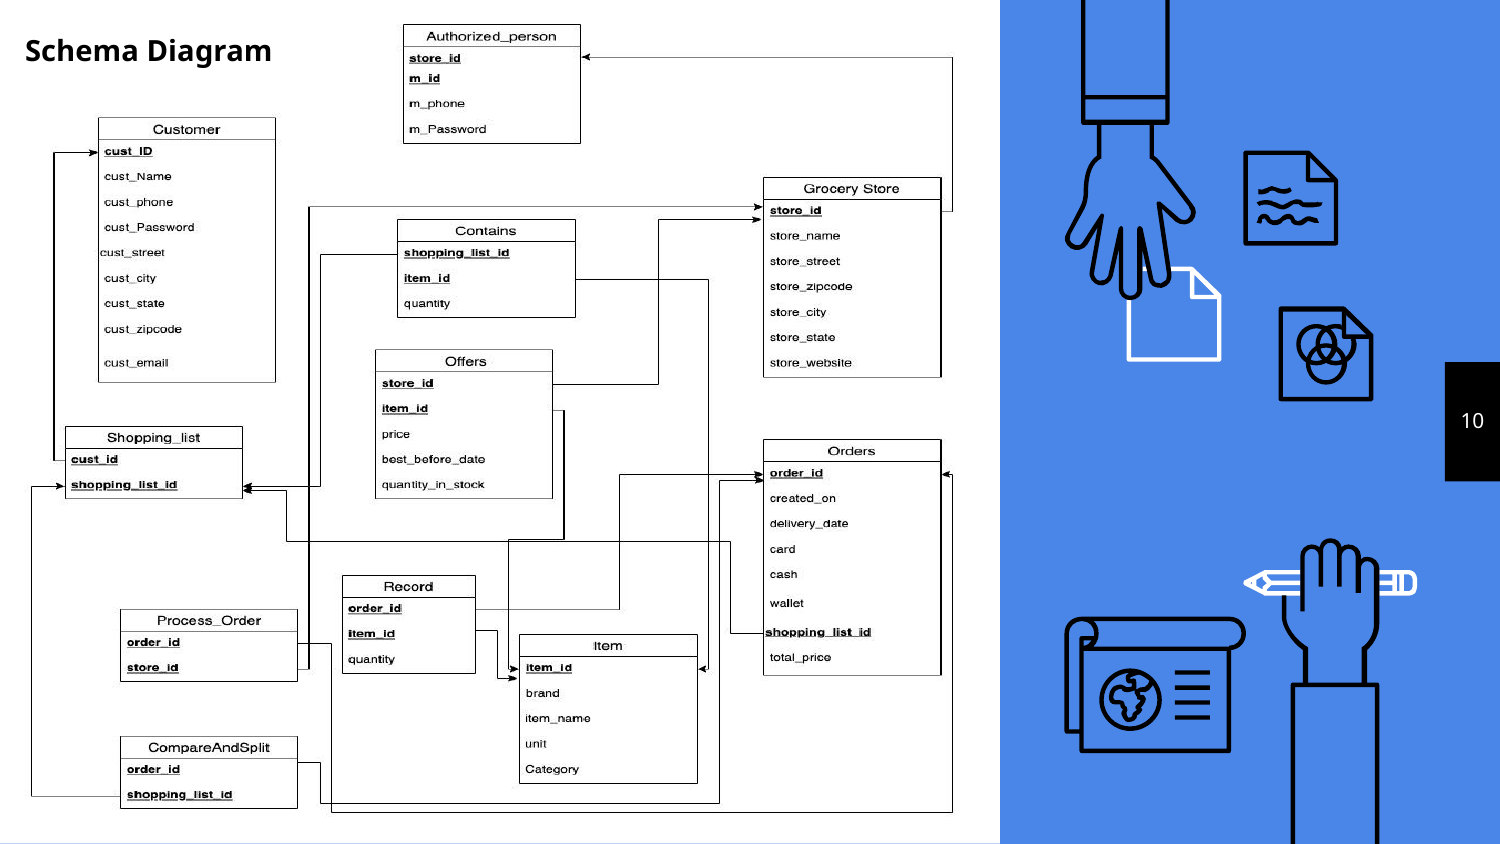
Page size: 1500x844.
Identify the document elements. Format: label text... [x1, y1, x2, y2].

slide_number ‹#› [1444, 362, 1500, 482]
text_box Schema Diagram [10, 17, 333, 83]
picture [24, 24, 962, 819]
